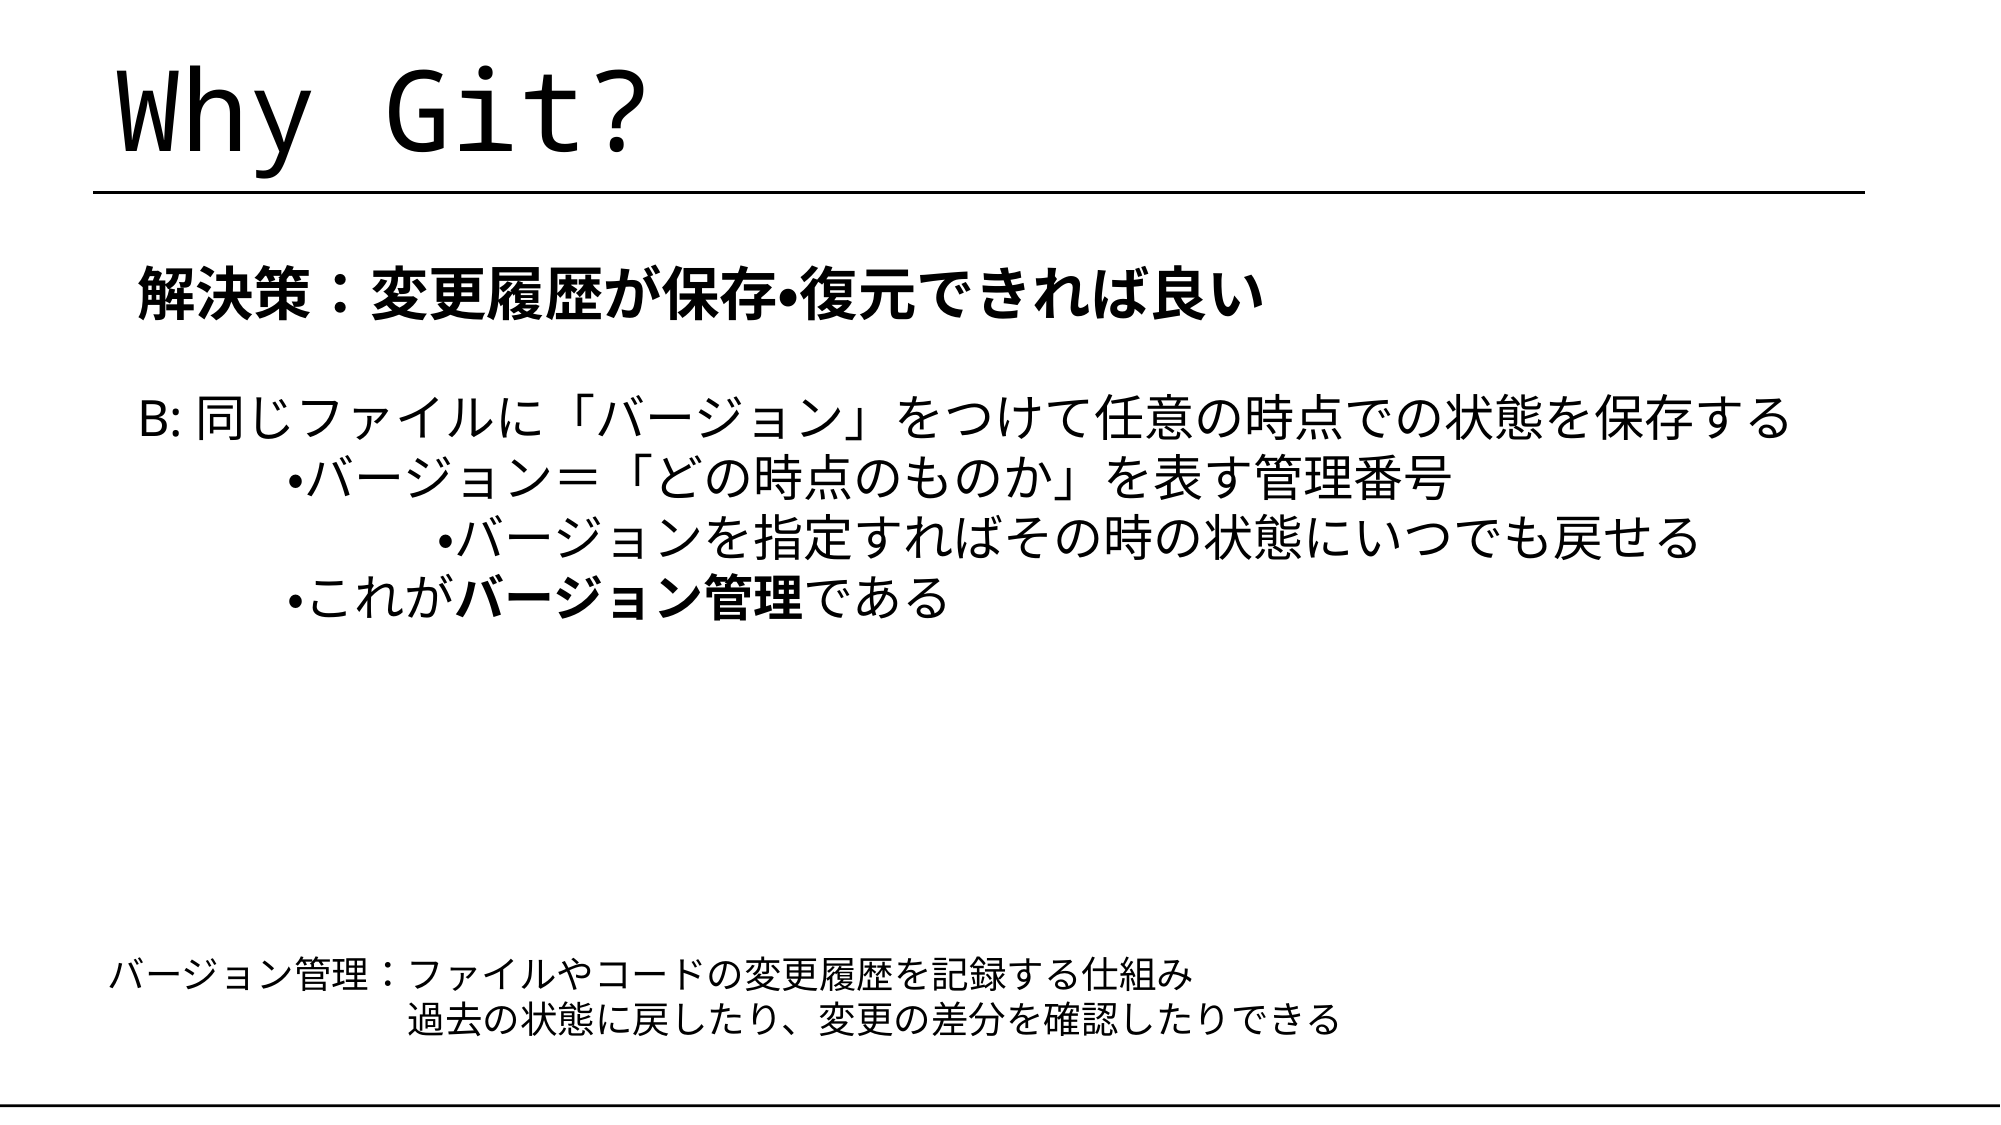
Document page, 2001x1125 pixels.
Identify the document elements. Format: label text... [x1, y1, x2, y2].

text_box 解決策：変更履歴が保存・復元できれば良い B:同じファイルに「バージョン」をつけて任意の時点での状態を保存する ・バージョン＝「どの時点のものか」を表す管理番号 ・バージョンを指定すればその時の状態にいつでも戻せる ・これがバージョン管理である [122, 249, 1810, 635]
text_box バージョン管理：ファイルやコードの変更履歴を記録する仕組み 過去の状態に戻したり、変更の差分を確認したりできる [93, 943, 1934, 1048]
text_box [0, 1103, 2000, 1109]
text_box Why Git? [99, 31, 669, 182]
